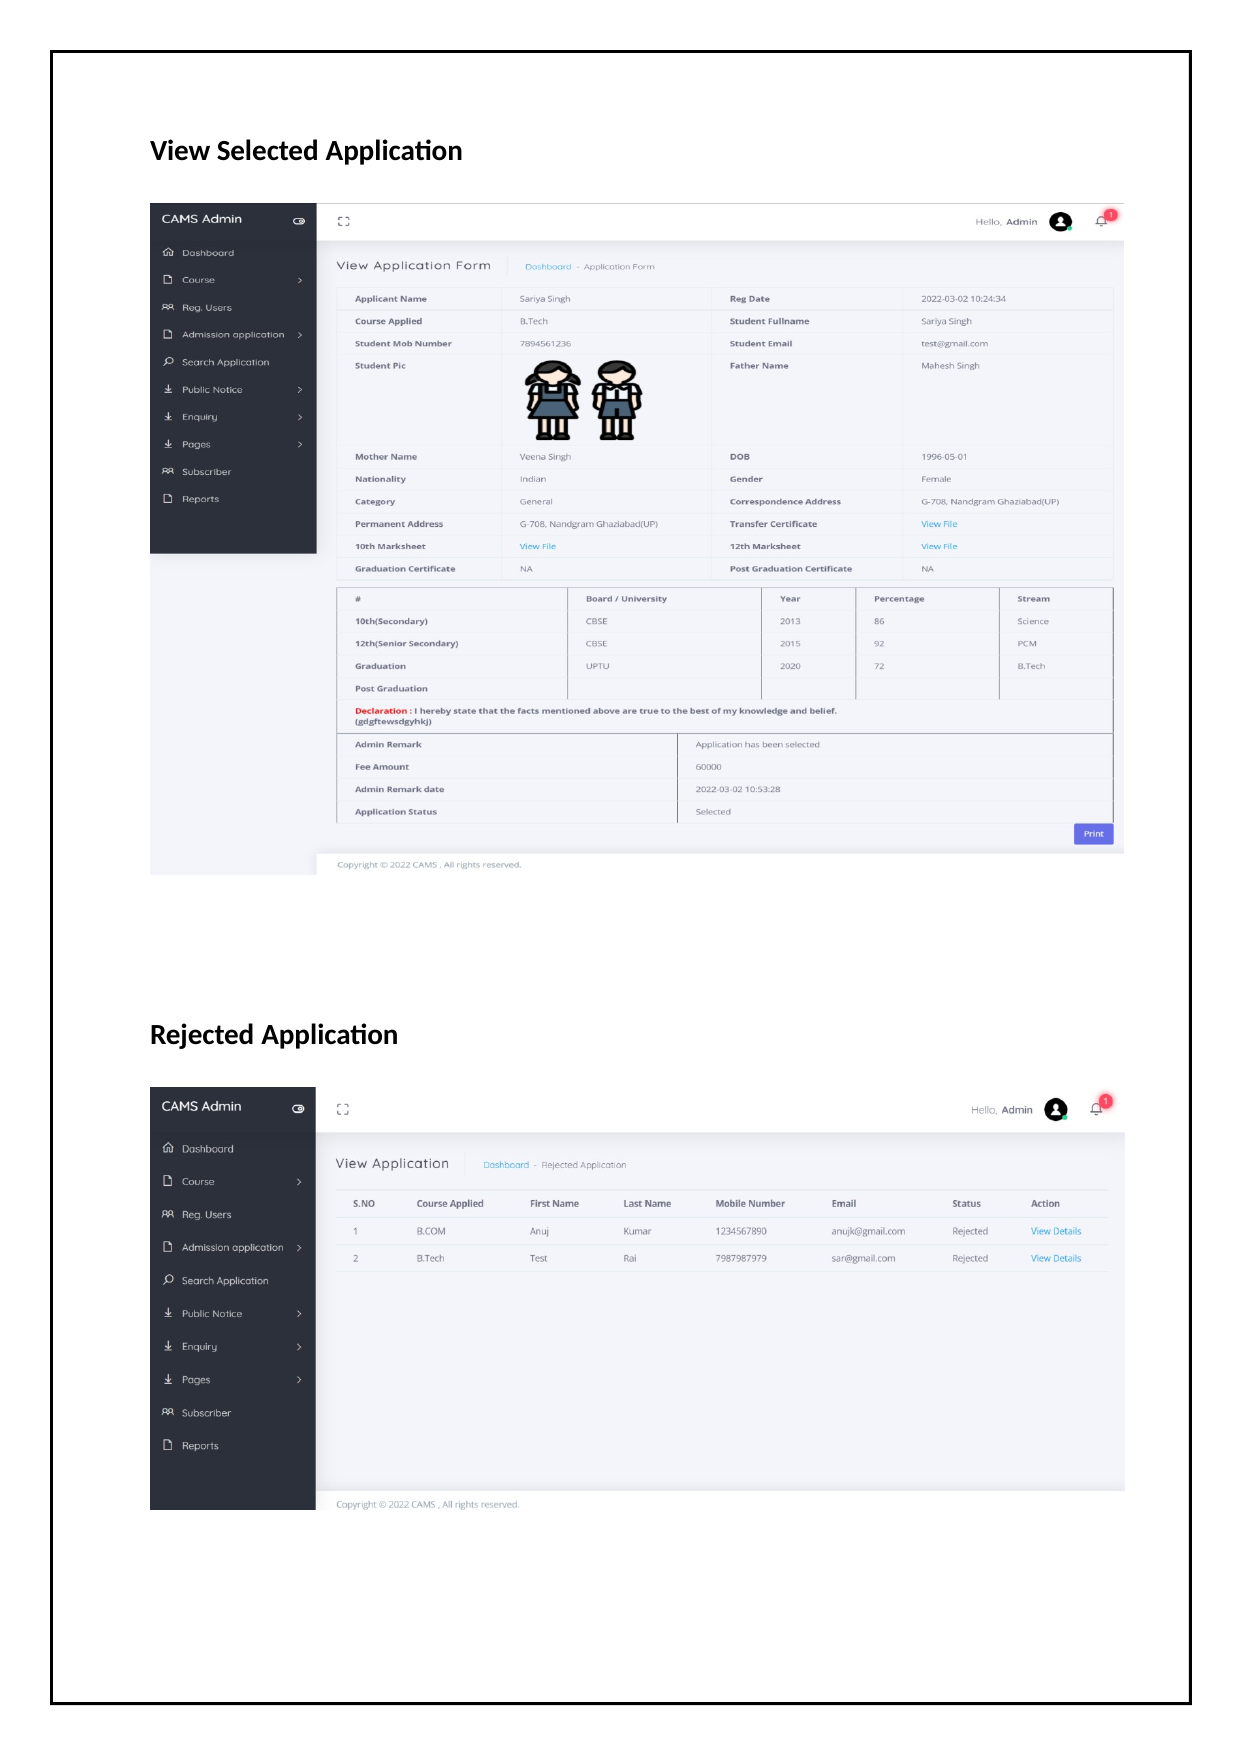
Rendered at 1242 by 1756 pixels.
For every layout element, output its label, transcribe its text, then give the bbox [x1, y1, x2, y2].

text_box Rejected Application [147, 1013, 404, 1051]
text_box [50, 50, 1192, 1706]
text_box View Selected Application [147, 129, 468, 167]
picture [149, 203, 1125, 875]
picture [149, 1087, 1126, 1510]
